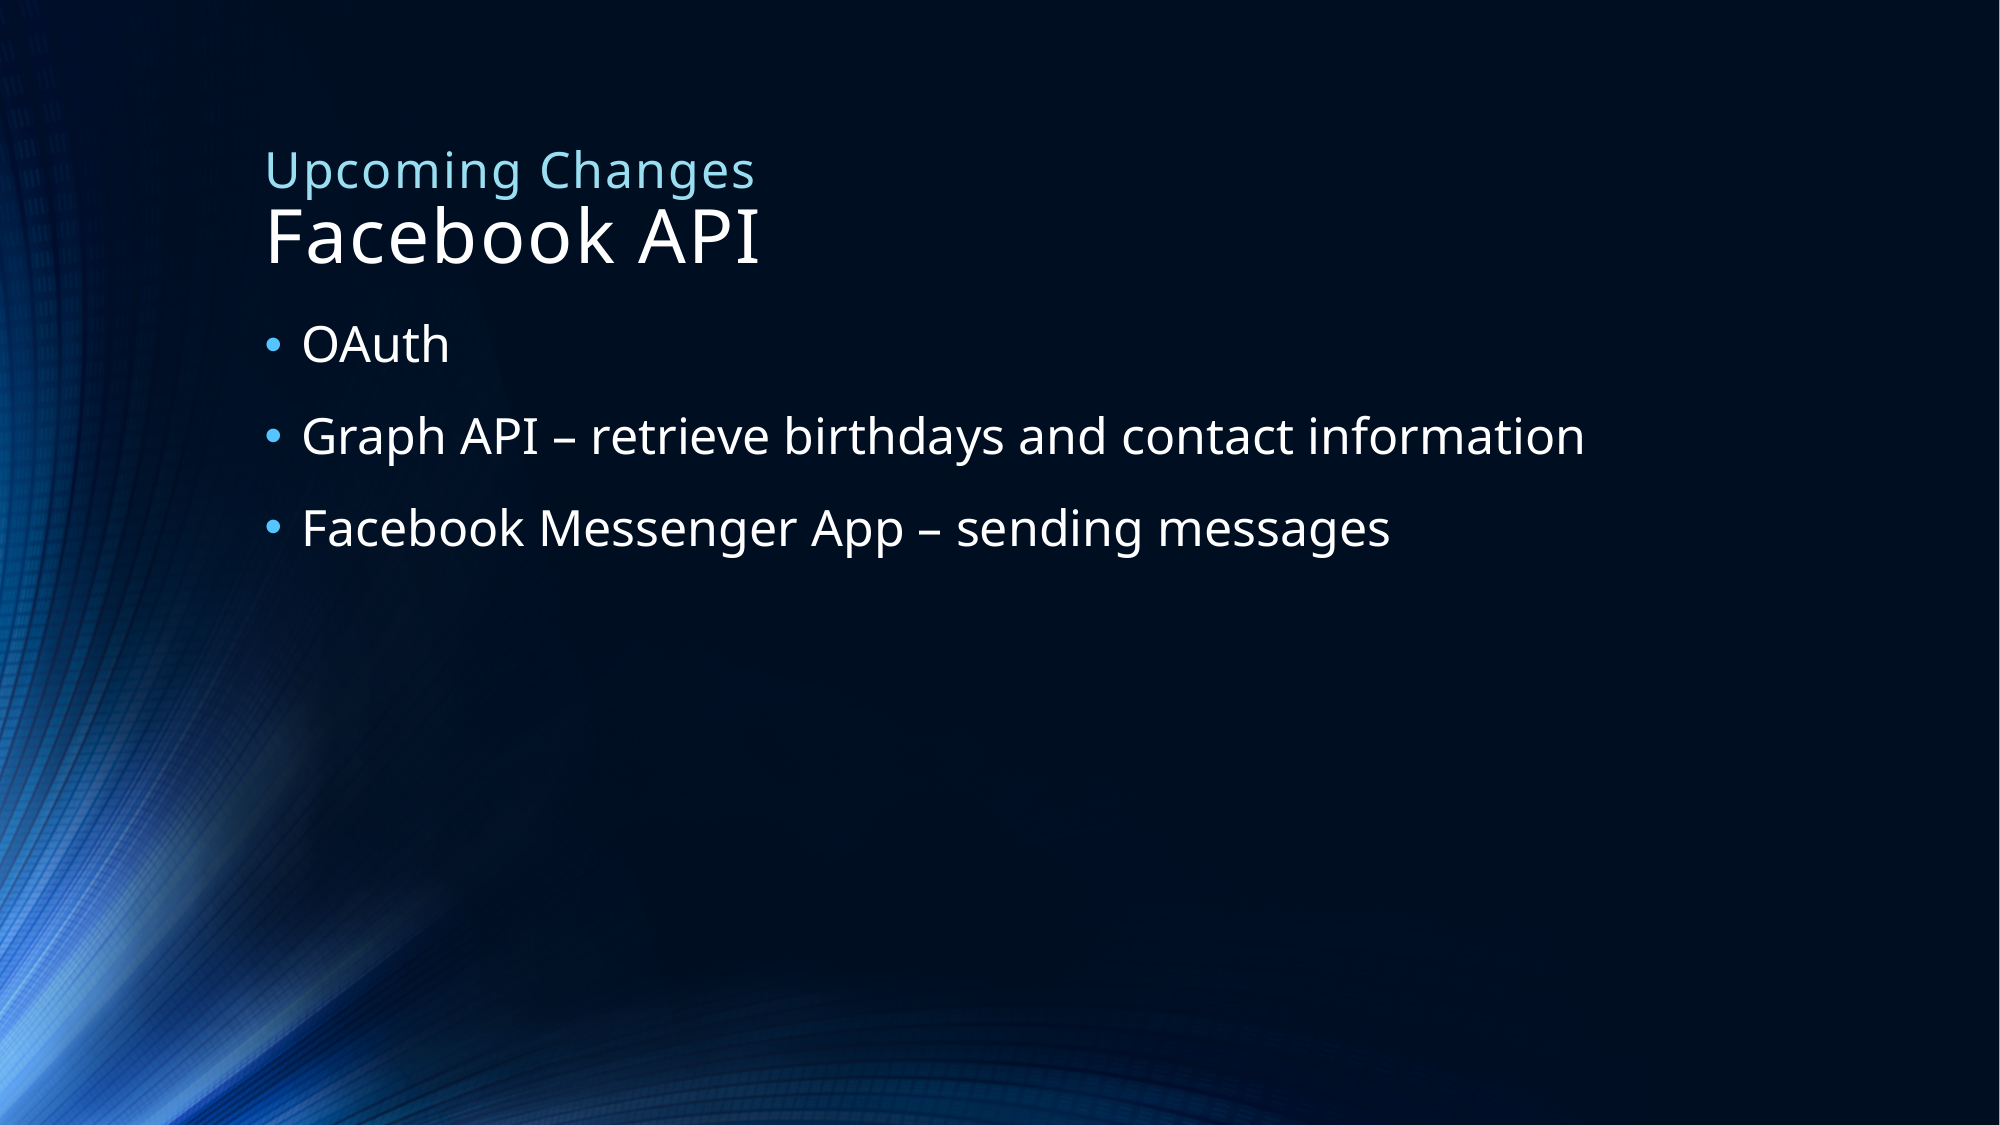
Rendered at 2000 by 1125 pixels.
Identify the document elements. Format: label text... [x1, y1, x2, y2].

title Upcoming Changes Facebook API [249, 62, 1750, 288]
picture [0, 0, 2000, 1125]
text_box OAuth Graph API – retrieve birthdays and contact information Facebook Messenger App – sending messages [249, 312, 1749, 988]
